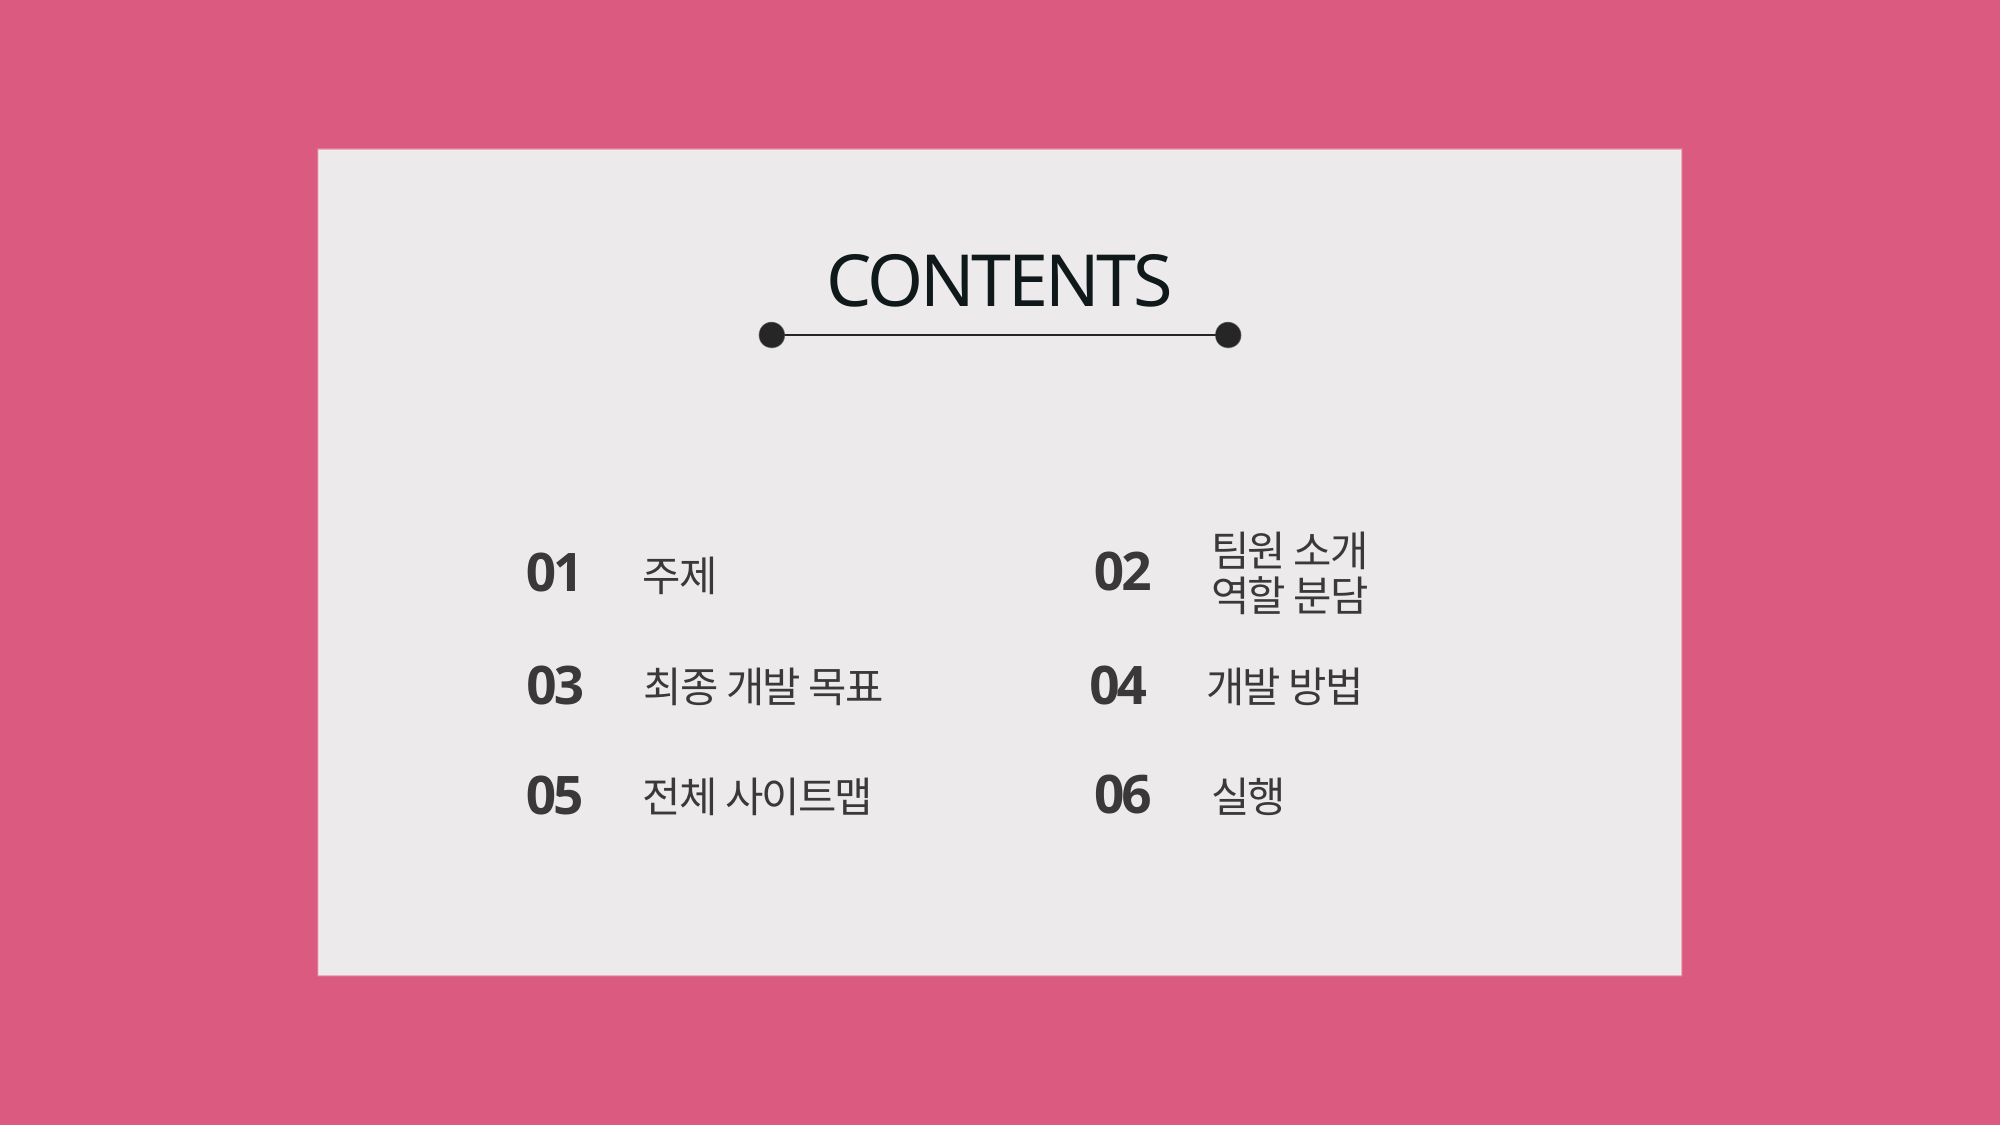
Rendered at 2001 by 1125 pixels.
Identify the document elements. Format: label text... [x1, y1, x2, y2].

list 06 [1079, 757, 1185, 837]
list 팀원 소개 역할 분담 [1196, 538, 1561, 612]
list 01 [510, 534, 616, 614]
list 최종 개발 목표 [628, 653, 993, 726]
title CONTENTS [795, 181, 1205, 385]
list 개발 방법 [1191, 652, 1556, 726]
list 전체 사이트맵 [627, 762, 992, 836]
list 03 [511, 648, 617, 727]
list 실행 [1196, 762, 1561, 835]
list 주제 [627, 542, 992, 615]
list 05 [510, 757, 616, 837]
list 02 [1079, 533, 1185, 613]
list 04 [1074, 647, 1180, 727]
